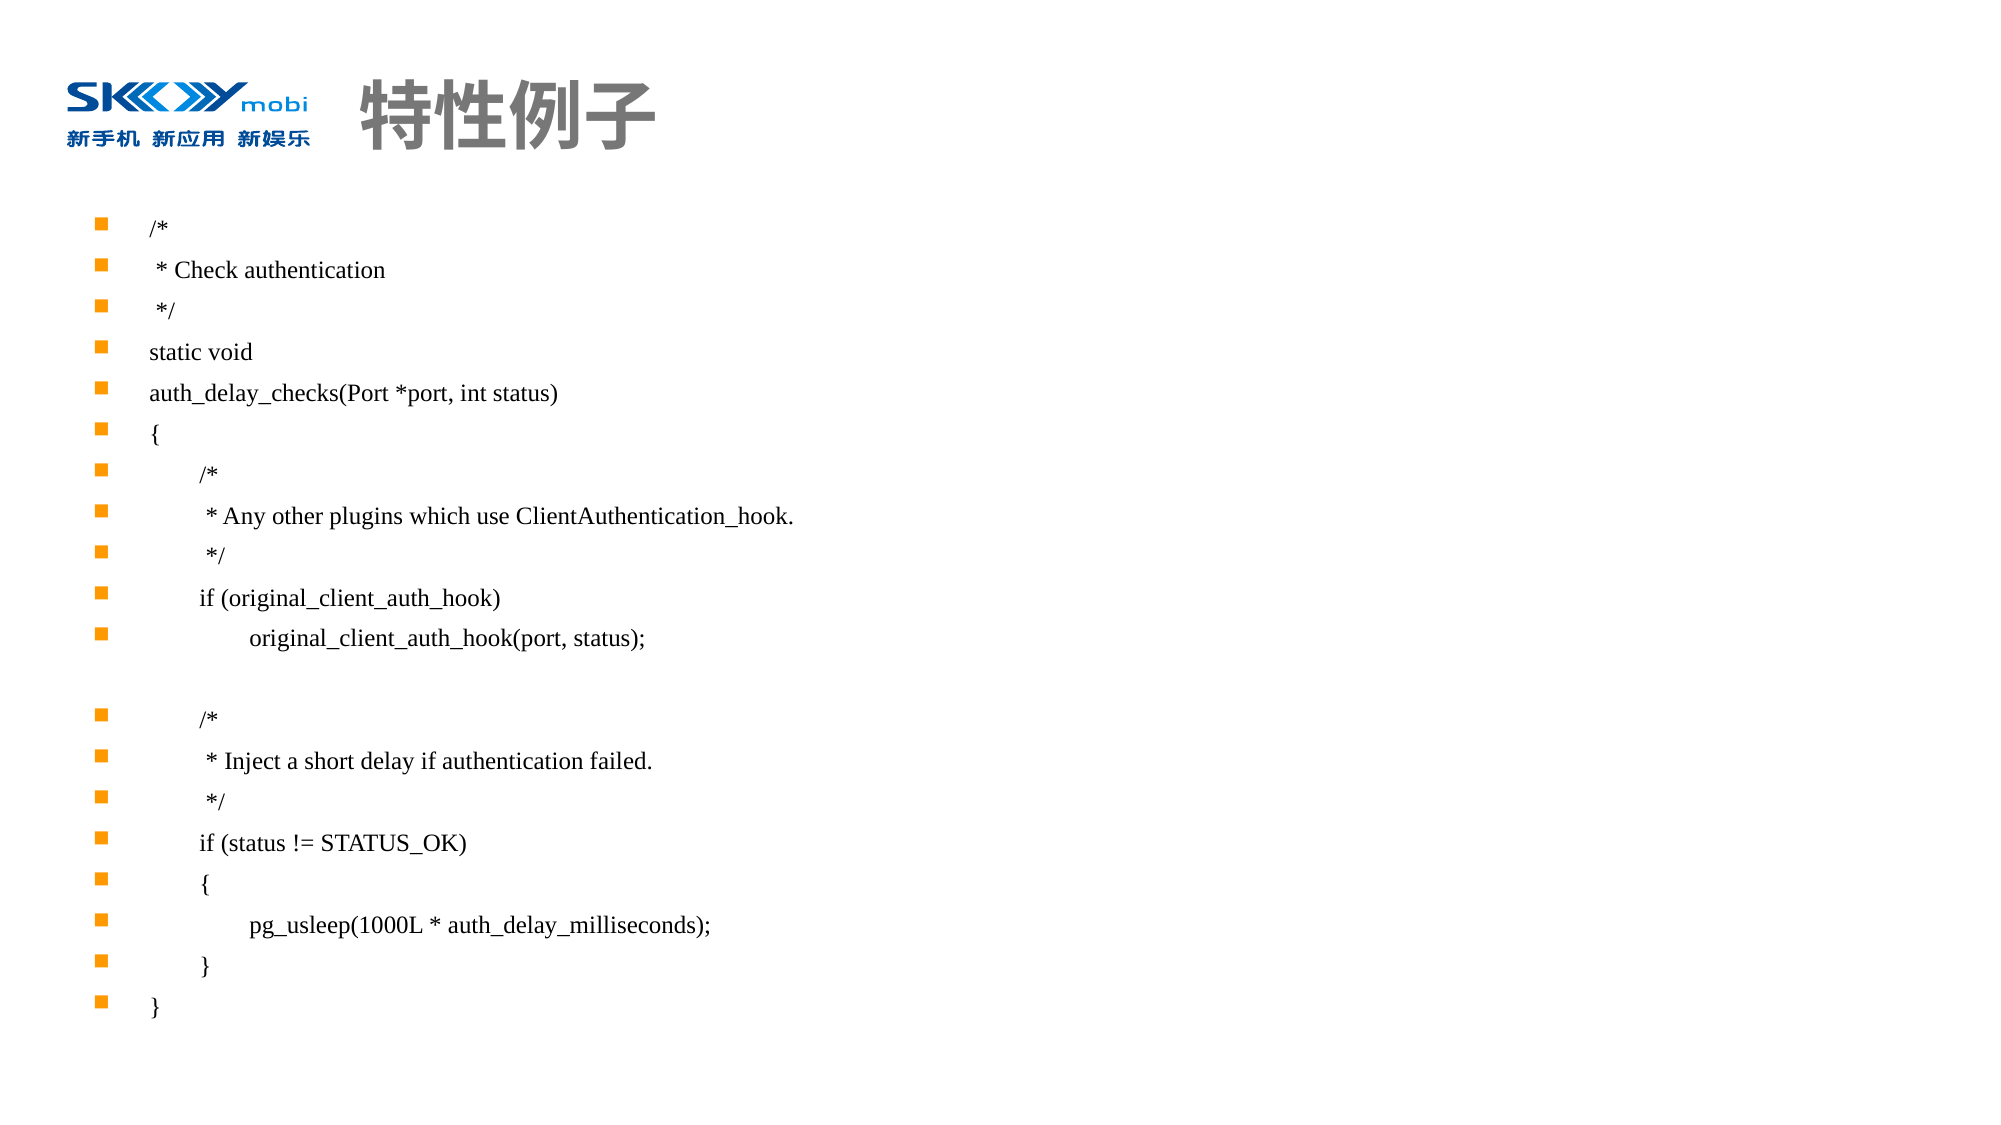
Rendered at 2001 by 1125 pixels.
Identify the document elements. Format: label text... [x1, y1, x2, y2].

title 特性例子 [343, 60, 1901, 167]
list /* * Check authentication */ static void auth_delay_checks(Port *port, int status) { /* * Any other plugins which use ClientAuthentication_hook. */ if (original_client_auth_hook) original_client_auth_hook(port, status); /* * Inject a short delay if authentication failed. */ if (status != STATUS_OK) { pg_usleep(1000L * auth_delay_milliseconds); } } [77, 198, 1901, 1020]
